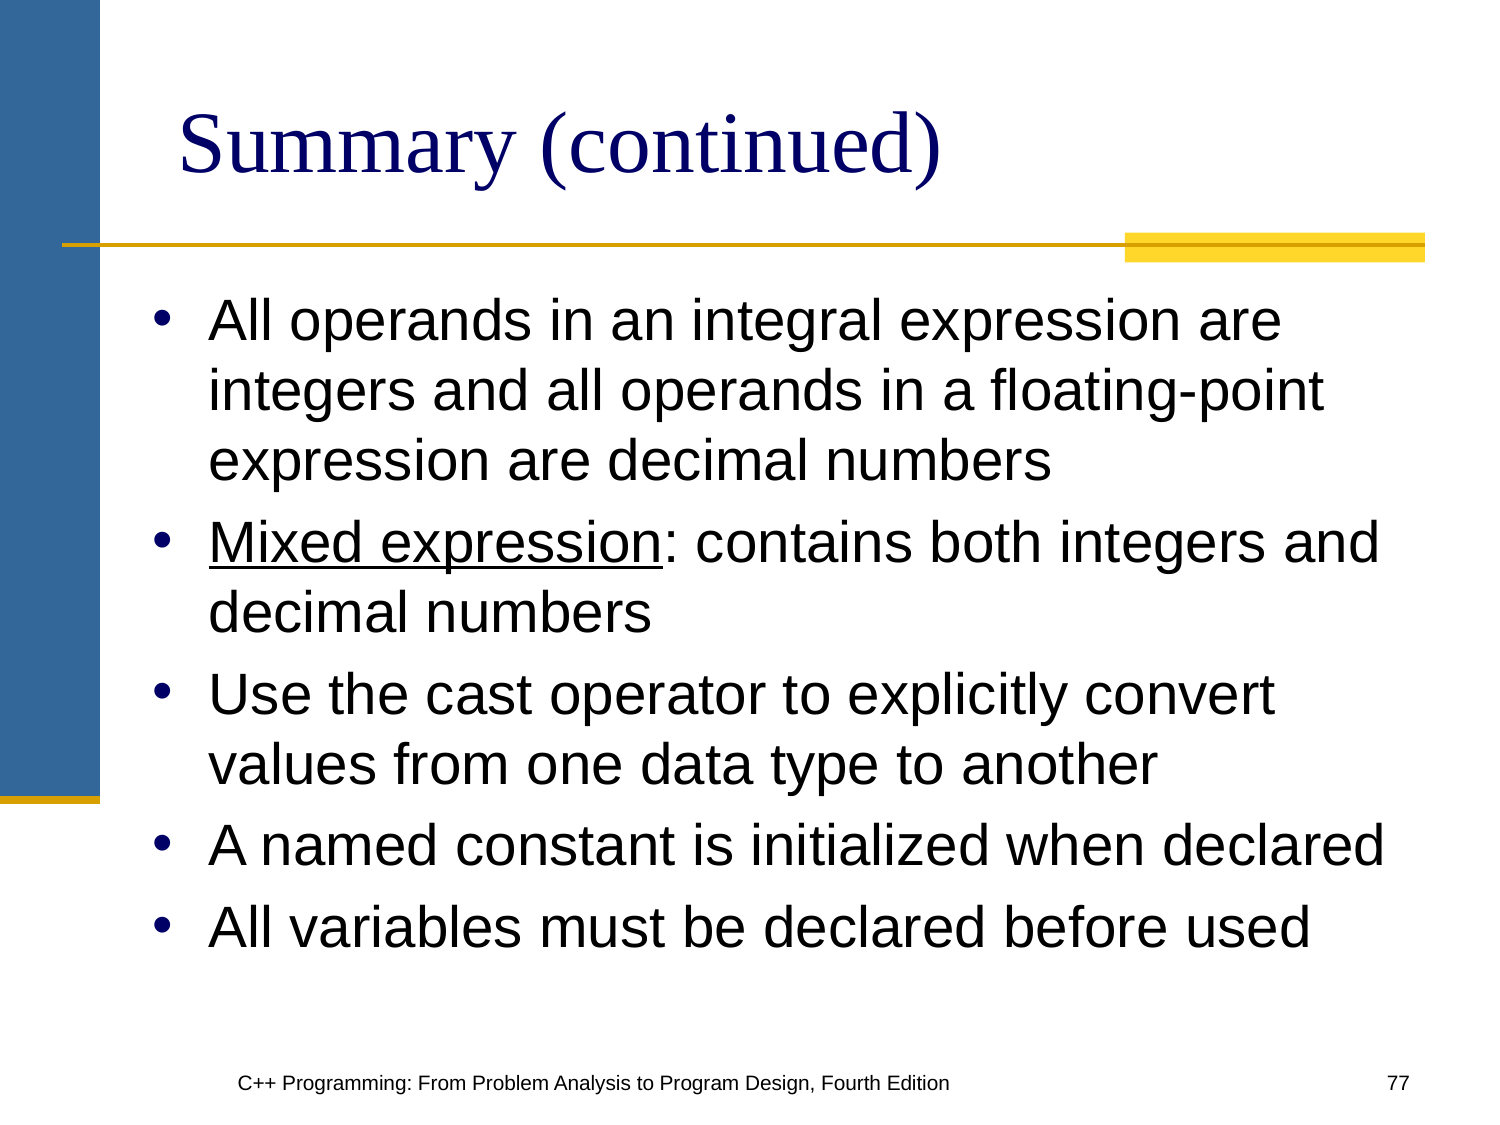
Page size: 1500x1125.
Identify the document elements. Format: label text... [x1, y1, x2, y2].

list All operands in an integral expression are integers and all operands in a floating-point expression are decimal numbers Mixed expression: contains both integers and decimal numbers Use the cast operator to explicitly convert values from one data type to another A named constant is initialized when declared All variables must be declared before used [137, 275, 1463, 1000]
text_box ‹#› [1112, 1062, 1425, 1100]
title Summary (continued) [162, 37, 1441, 238]
text_box C++ Programming: From Problem Analysis to Program Design, Fourth Edition [149, 1062, 1038, 1100]
